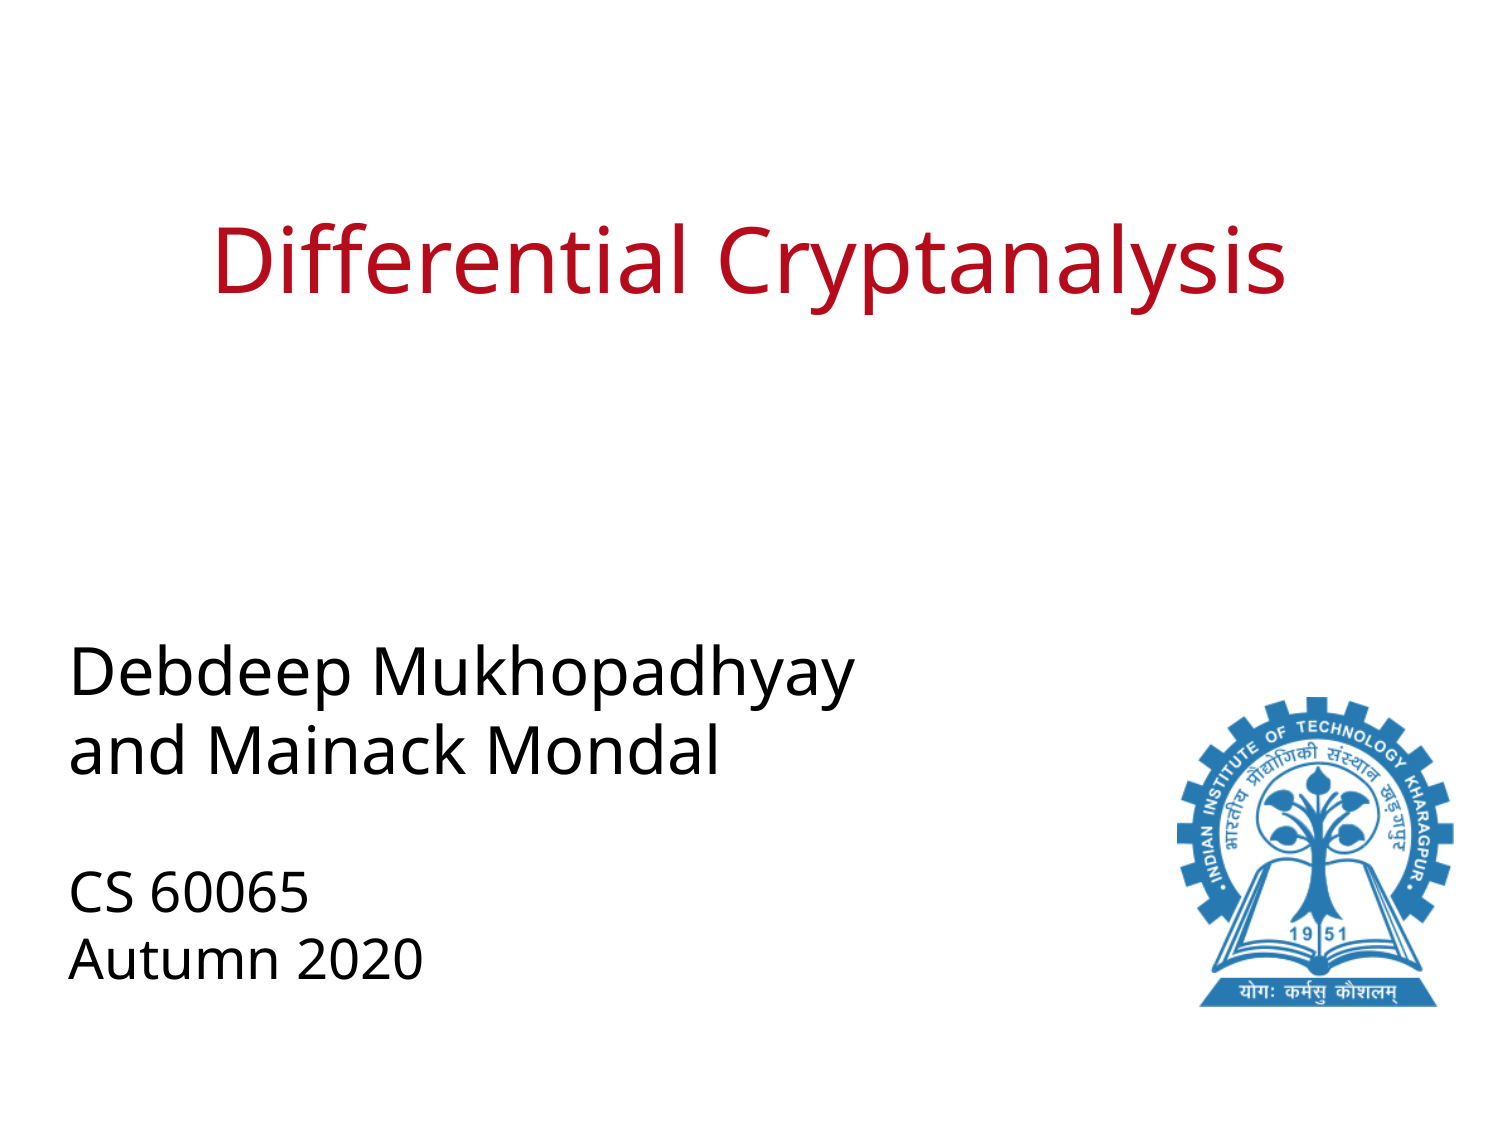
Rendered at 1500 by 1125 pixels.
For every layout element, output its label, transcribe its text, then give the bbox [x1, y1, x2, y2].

list Debdeep Mukhopadhyay and Mainack Mondal CS 60065 Autumn 2020 [53, 546, 1404, 1007]
title Differential Cryptanalysis [75, 22, 1425, 492]
picture [1176, 696, 1454, 1007]
